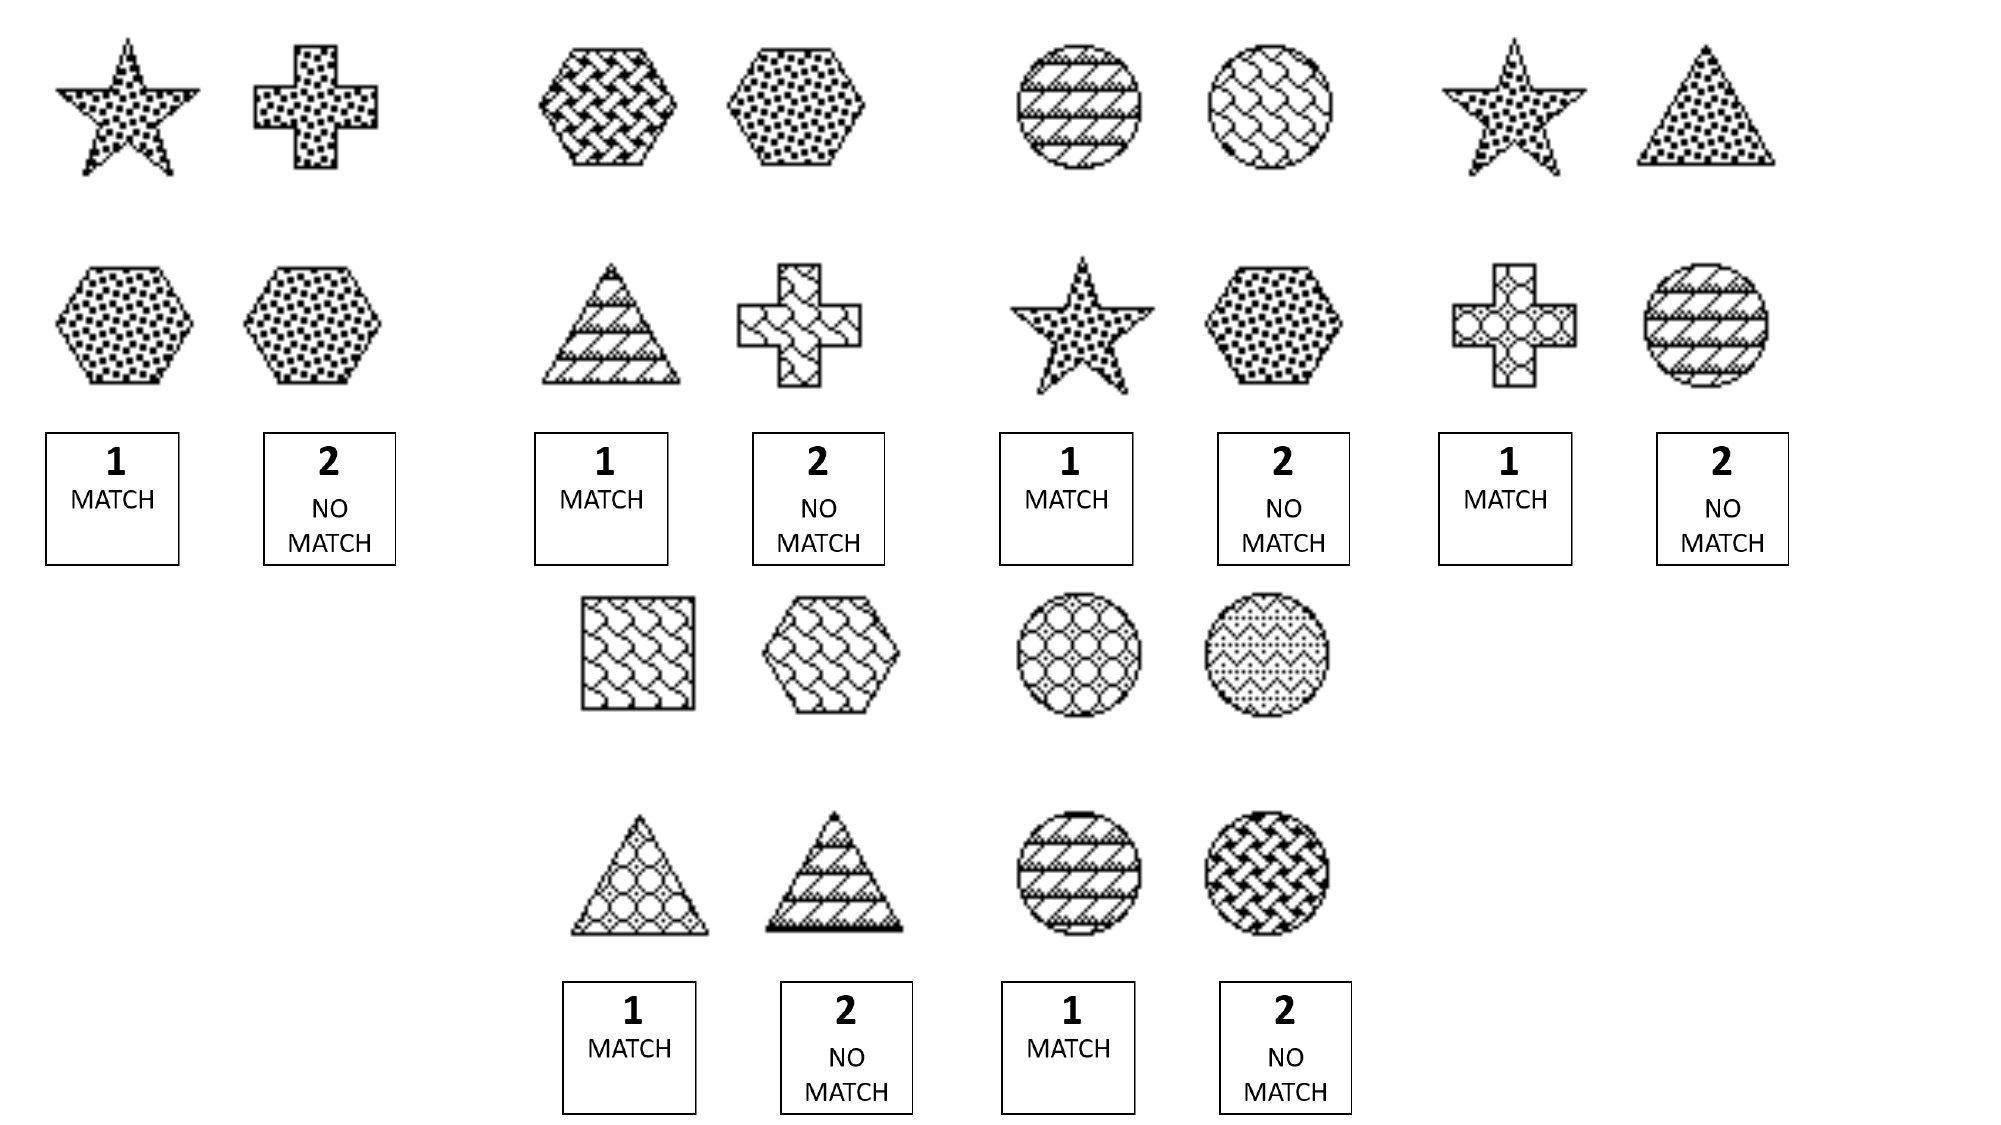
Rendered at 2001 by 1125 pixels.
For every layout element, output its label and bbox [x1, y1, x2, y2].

picture [483, 0, 1830, 1125]
picture [0, 0, 436, 576]
